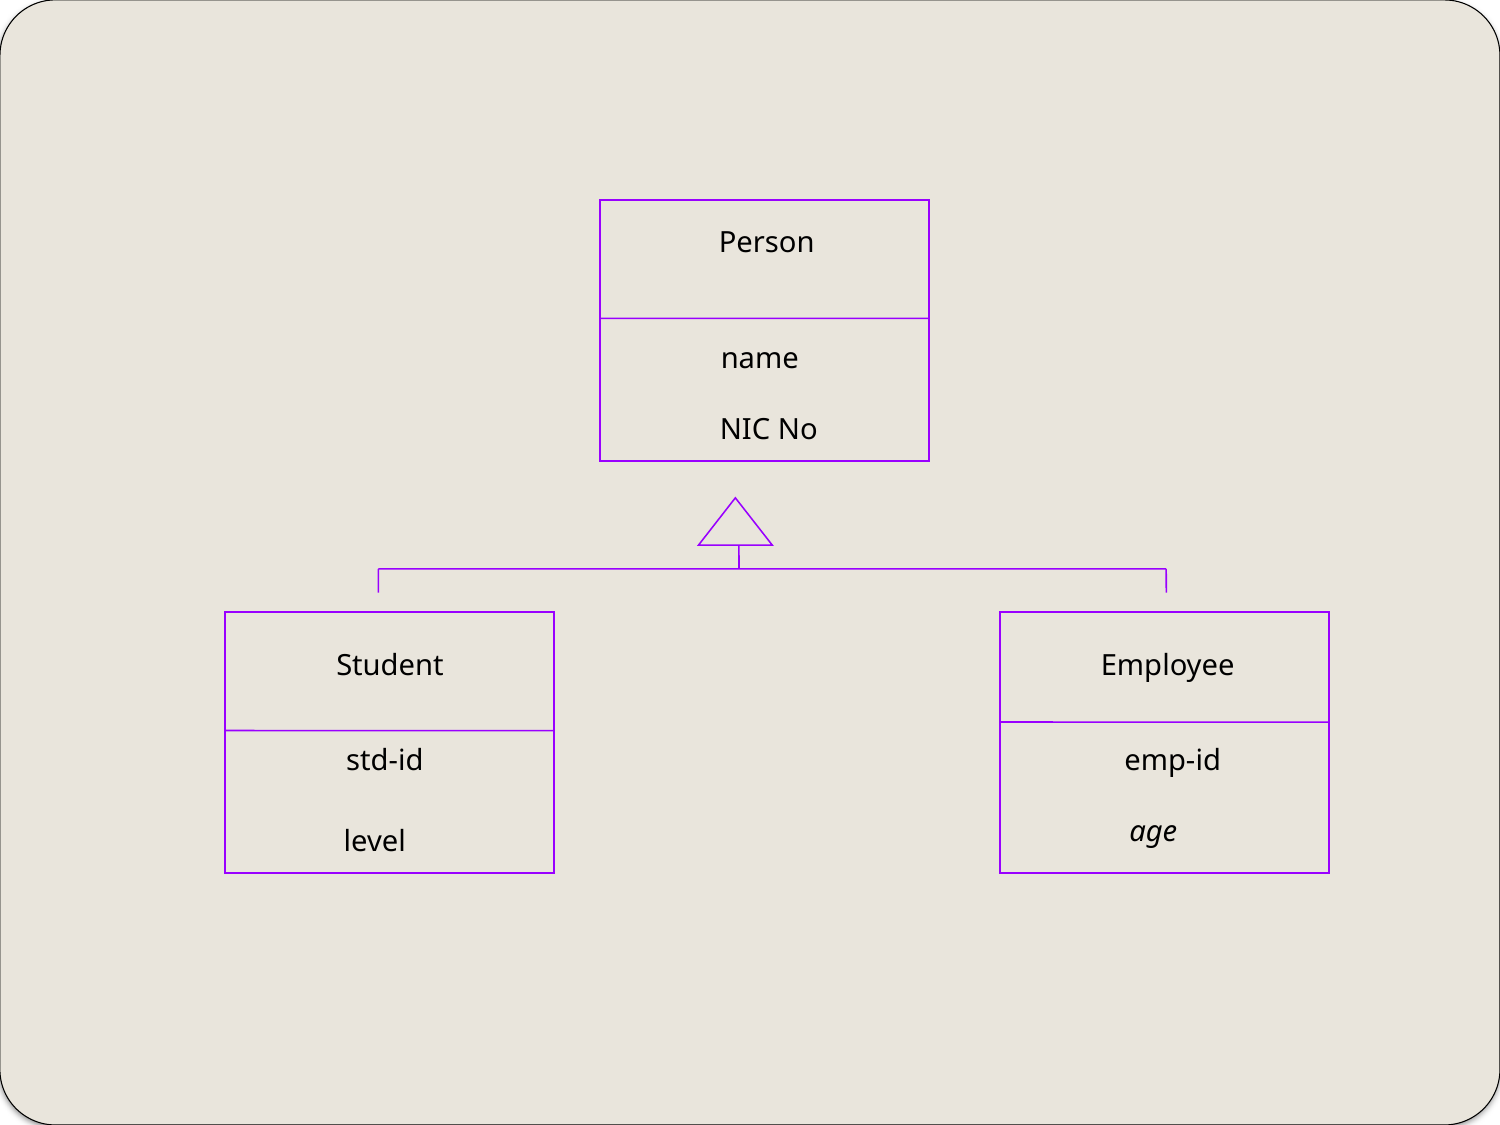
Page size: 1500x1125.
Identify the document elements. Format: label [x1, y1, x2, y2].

text_box [224, 199, 1334, 888]
